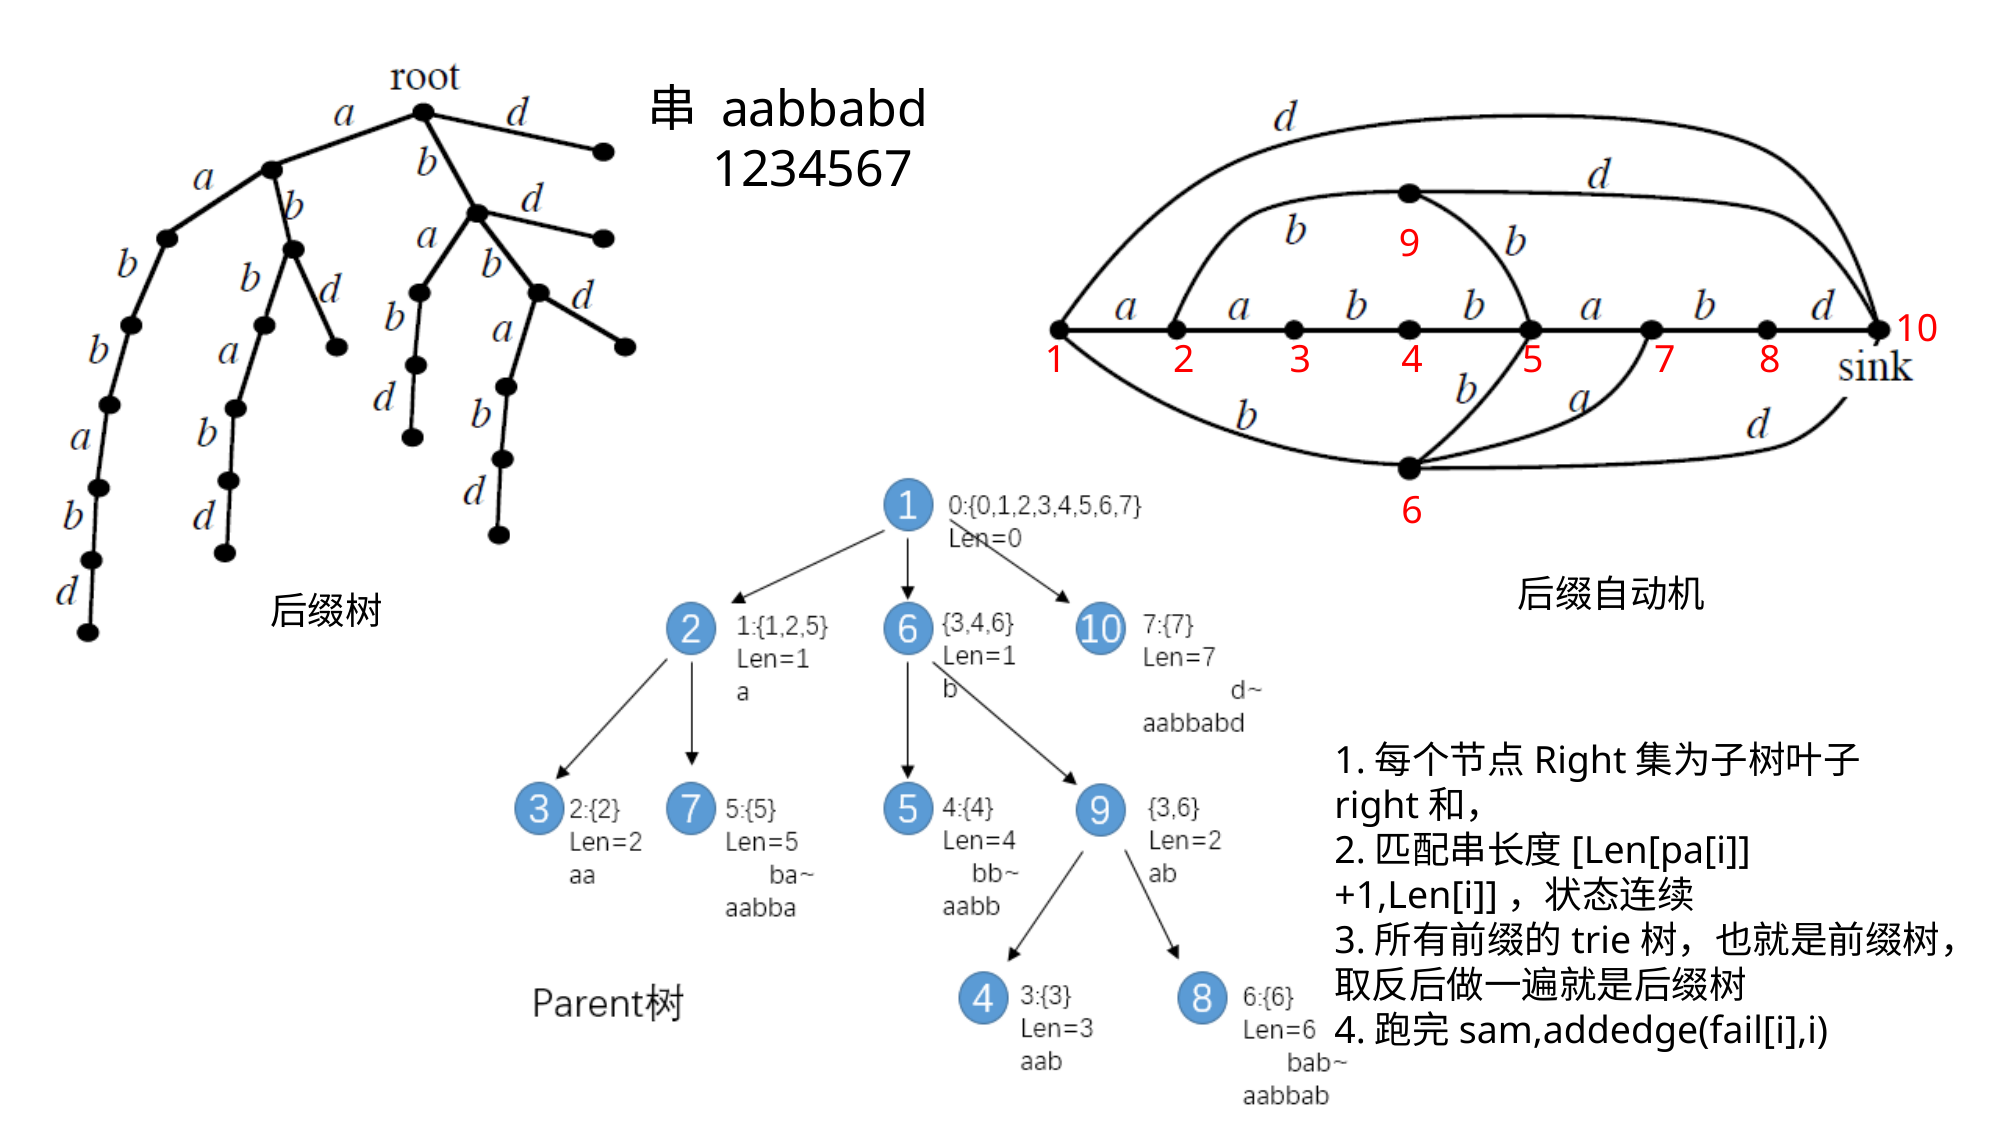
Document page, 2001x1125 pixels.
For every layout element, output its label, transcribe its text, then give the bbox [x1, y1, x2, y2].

text_box 后缀自动机 [1503, 562, 1752, 623]
text_box 1.每个节点Right集为子树叶子right和， 2.匹配串长度[Len[pa[i]]+1,Len[i]]，状态连续 3.所有前缀的trie树，也就是前缀树，取反后做一遍就是后缀树 4.跑完sam,addedge(fail[i],i) [1367, 728, 1956, 1059]
text_box 串 aabbabd 1234567 [702, 69, 1006, 204]
text_box 6 [1386, 510, 1440, 539]
picture [19, 0, 2000, 1114]
